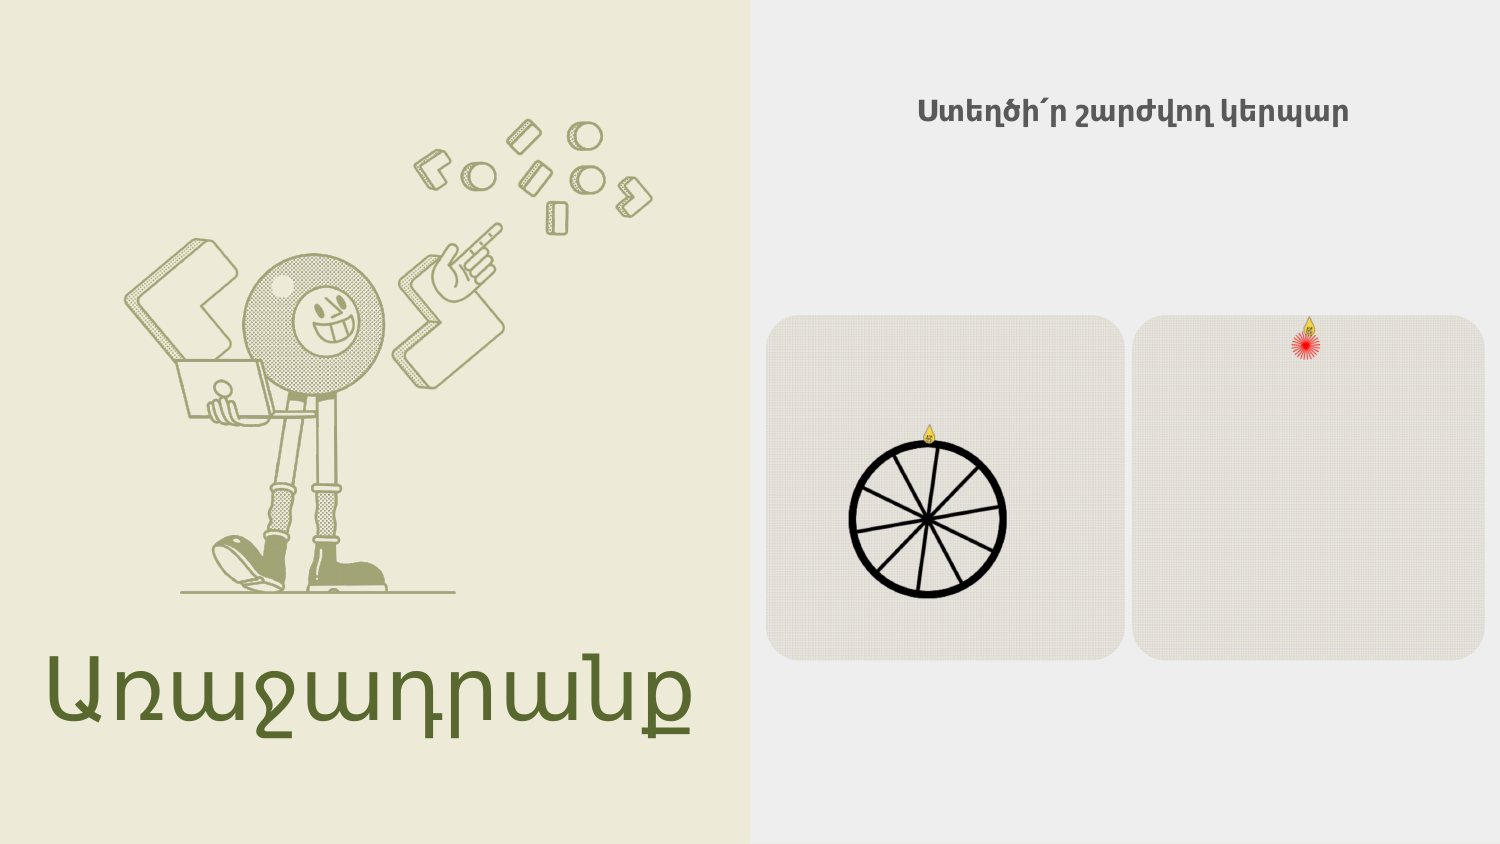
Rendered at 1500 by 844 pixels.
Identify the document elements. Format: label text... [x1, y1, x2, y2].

picture [123, 118, 653, 594]
title Առաջադրանք [0, 510, 739, 754]
picture [1131, 314, 1486, 661]
picture [765, 314, 1126, 661]
list Ստեղծի՛ր շարժվող կերպար [818, 50, 1448, 165]
